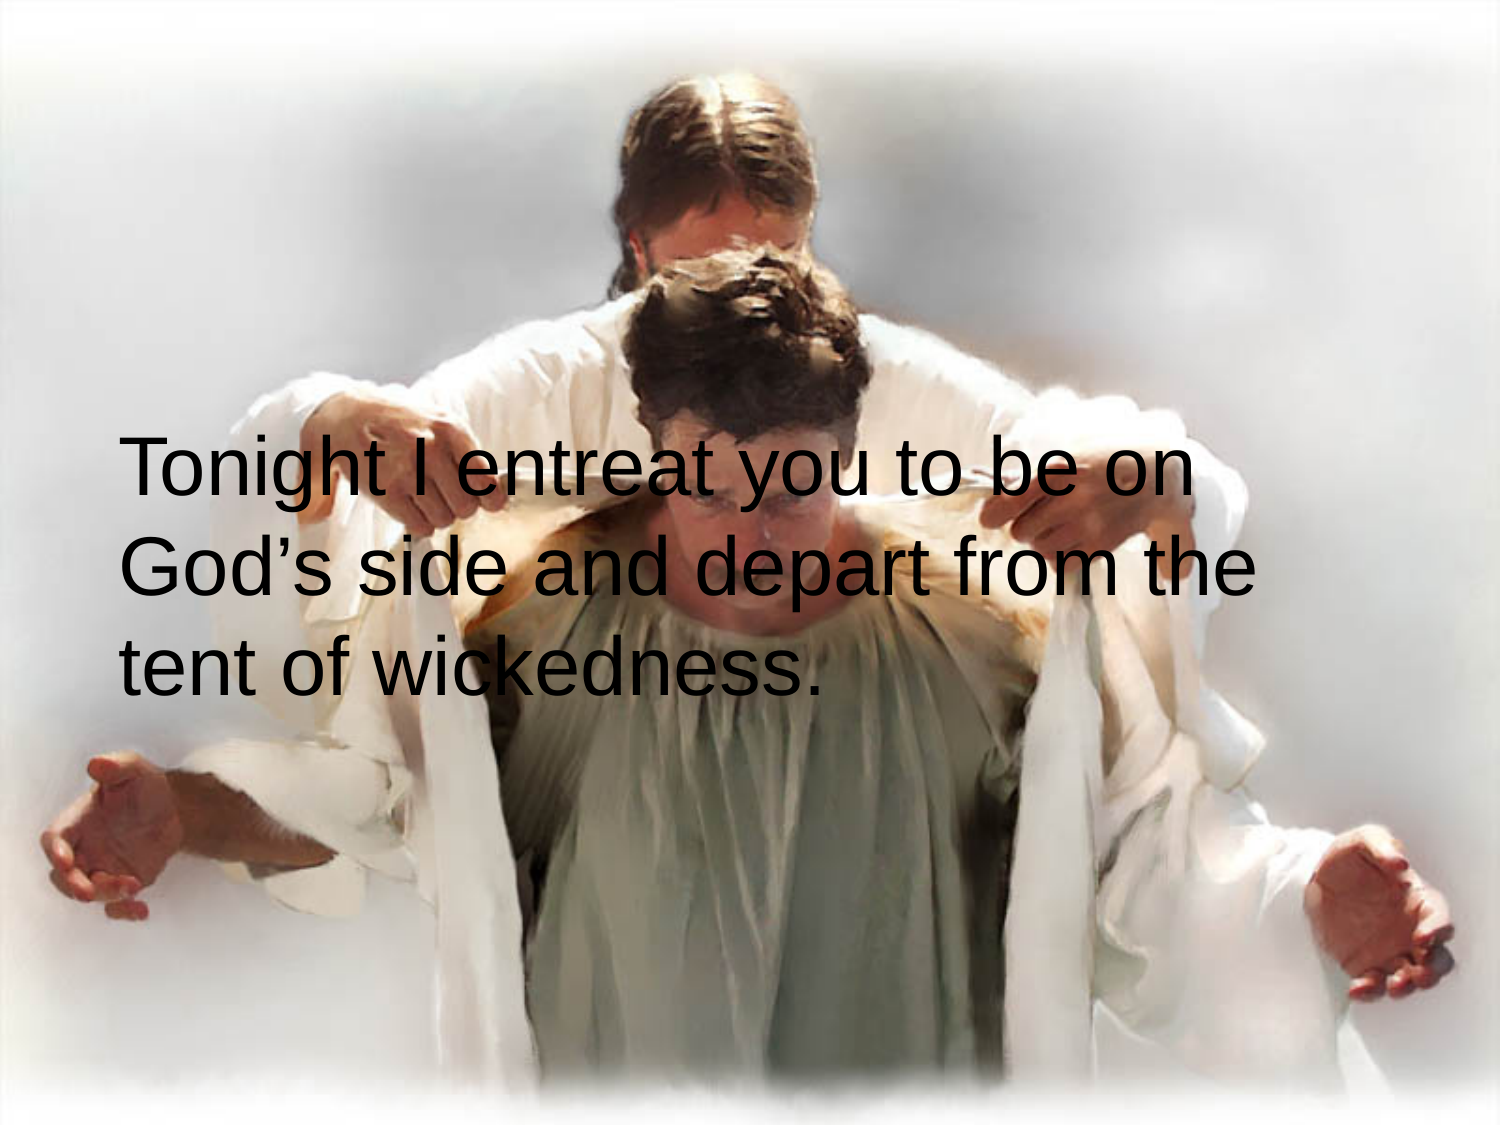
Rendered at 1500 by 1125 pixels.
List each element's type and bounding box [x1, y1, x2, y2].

list [0, 0, 1500, 1125]
